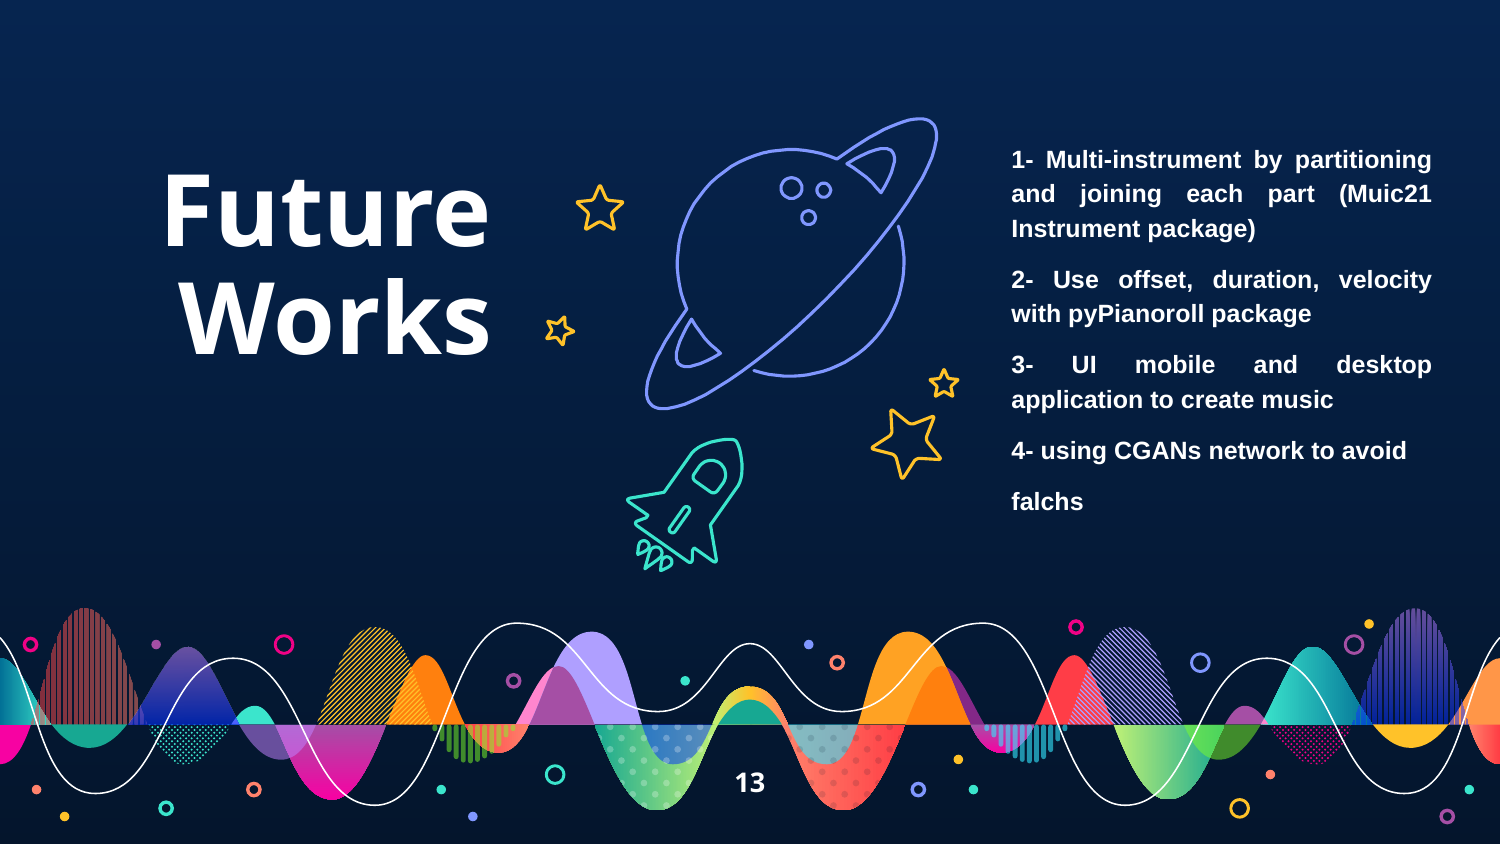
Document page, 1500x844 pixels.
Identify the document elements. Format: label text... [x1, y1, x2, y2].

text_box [629, 446, 749, 566]
subtitle 1- Multi-instrument by partitioning and joining each part (Muic21 Instrument package) 2- Use offset, duration, velocity with pyPianoroll package 3- UI mobile and desktop application to create music 4- using CGANs network to avoid falchs [1011, 138, 1433, 540]
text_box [646, 118, 937, 409]
slide_number 13 [705, 724, 795, 844]
title Future Works [0, 158, 493, 377]
